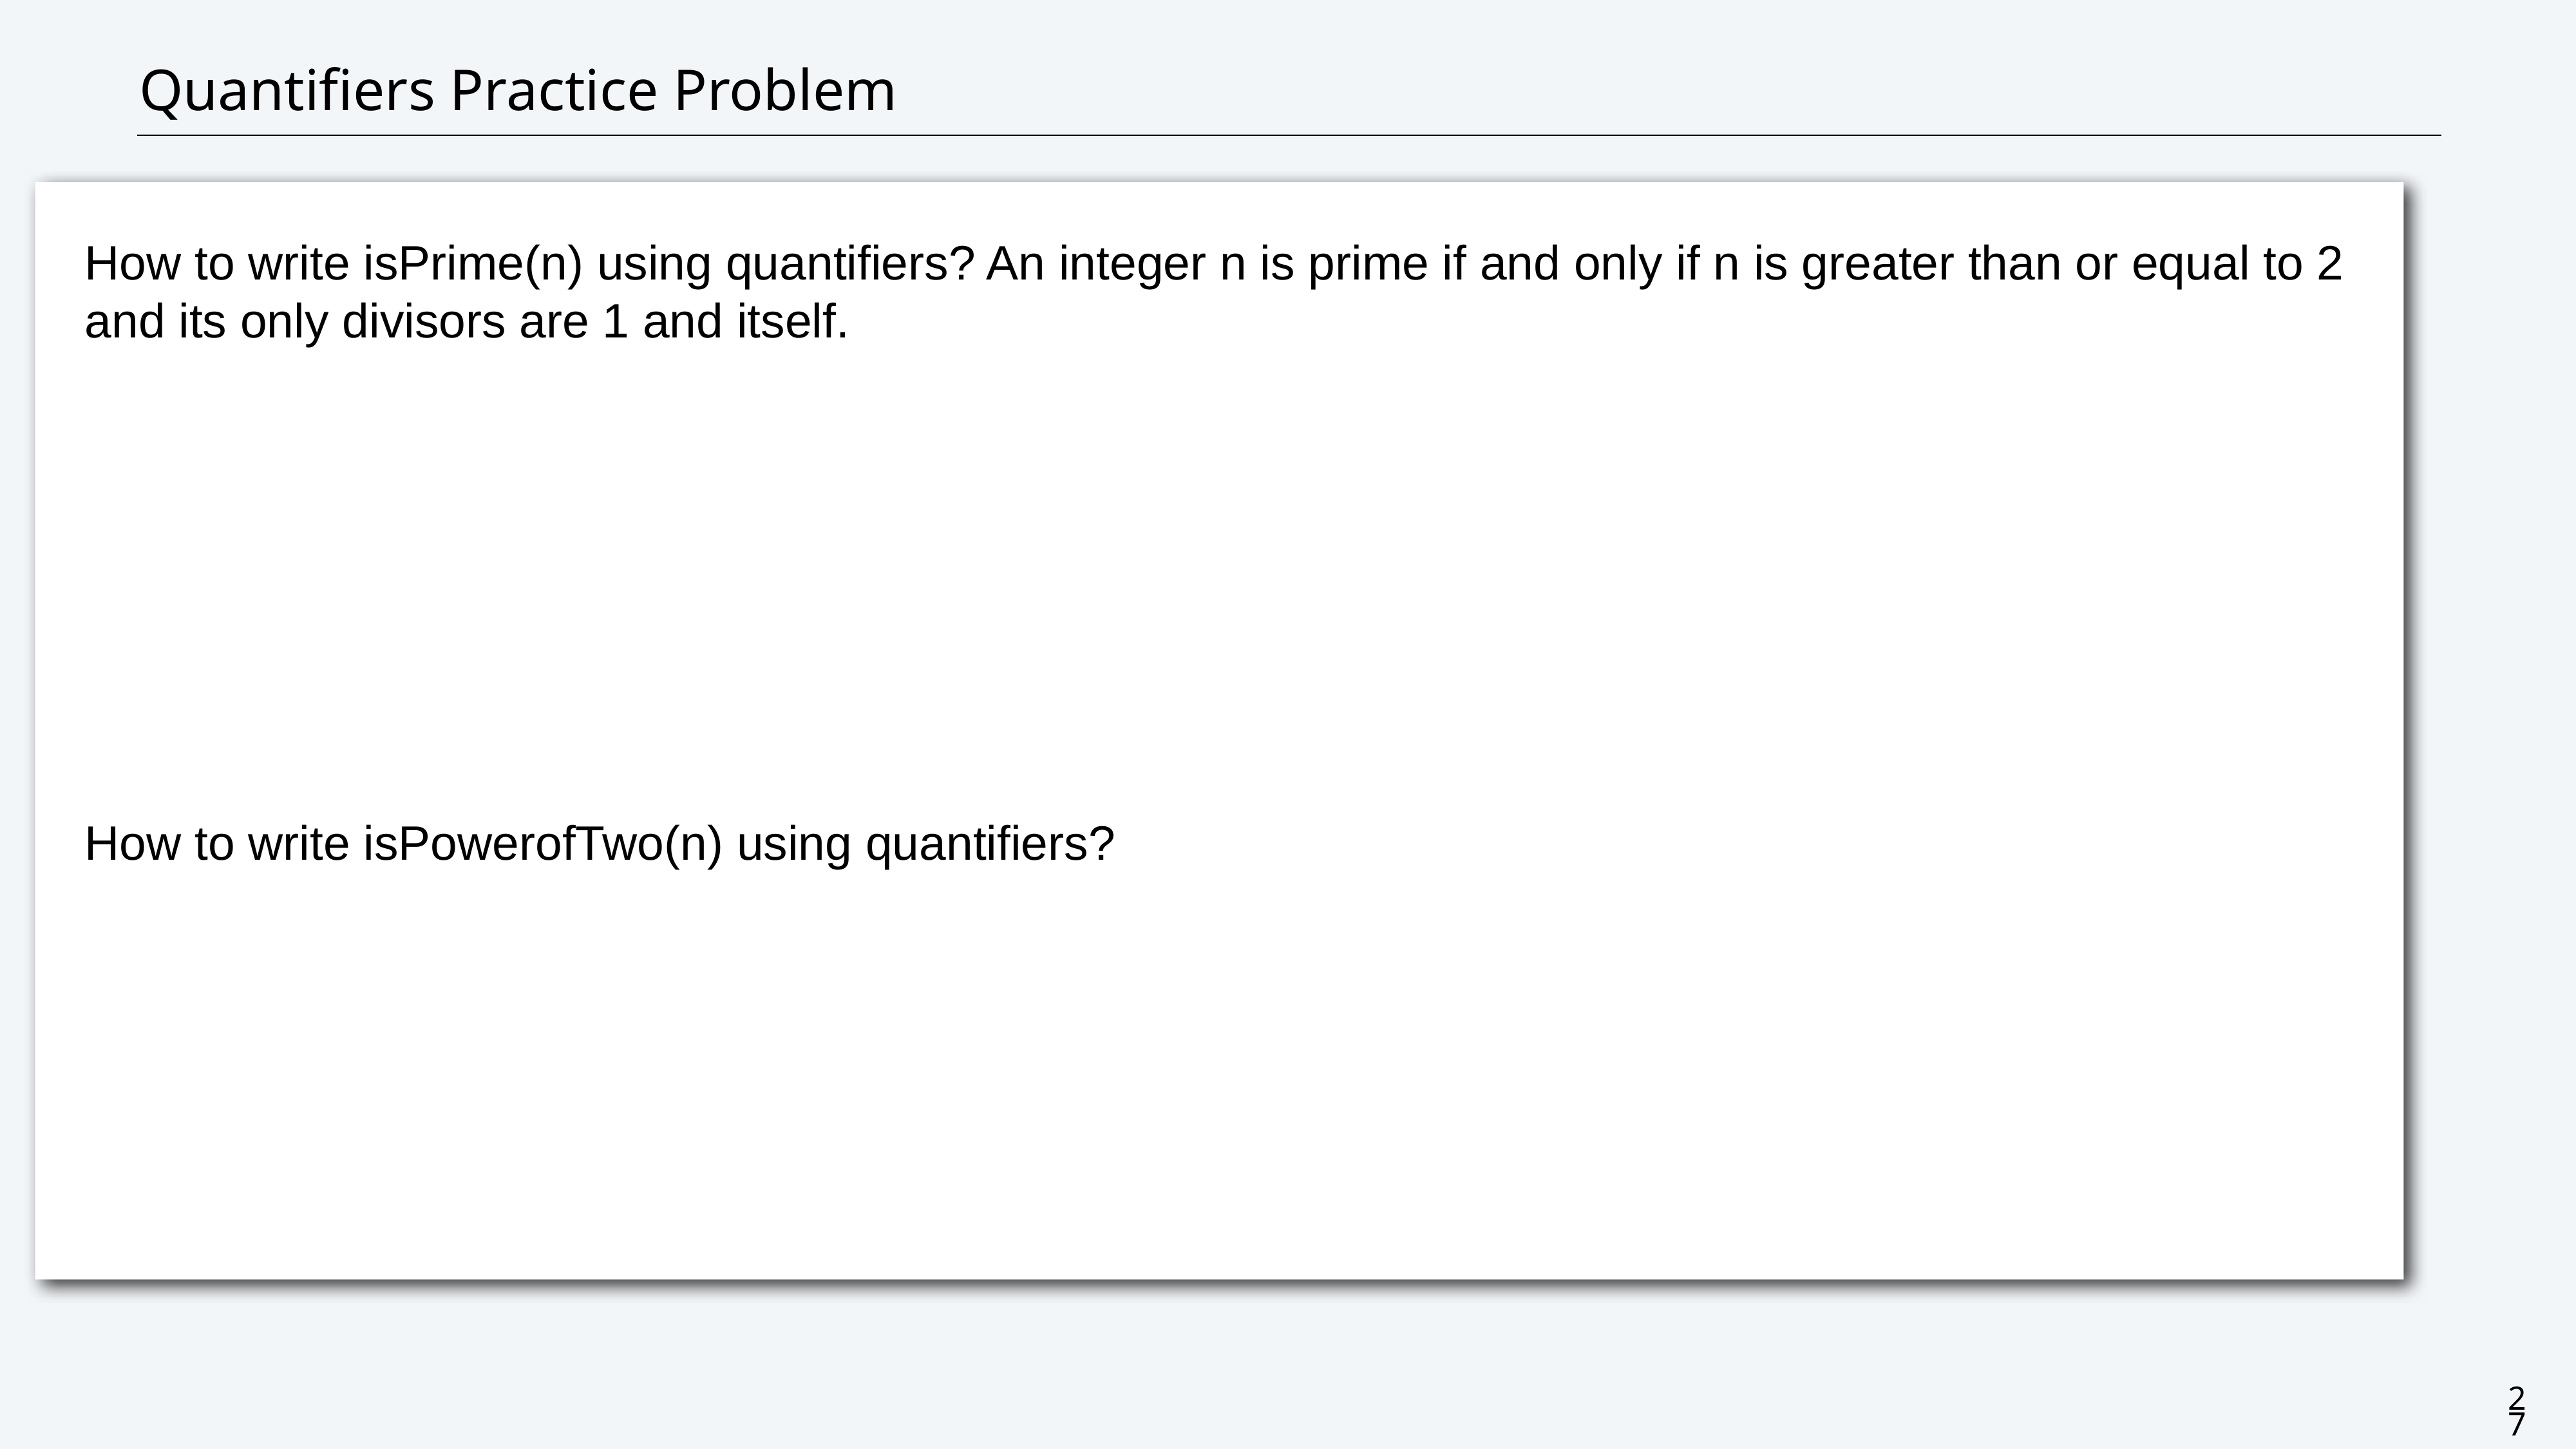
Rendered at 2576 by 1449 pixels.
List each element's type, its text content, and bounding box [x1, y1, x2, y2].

title Quantifiers Practice Problem [133, 39, 2320, 136]
slide_number 27 [2503, 1379, 2546, 1426]
text_box How to write isPrime(n) using quantifiers? An integer n is prime if and only if n is greater than or equal to 2 and its only divisors are 1 and itself. How to write isPowerofTwo(n) using quantifiers? [35, 182, 2404, 1280]
